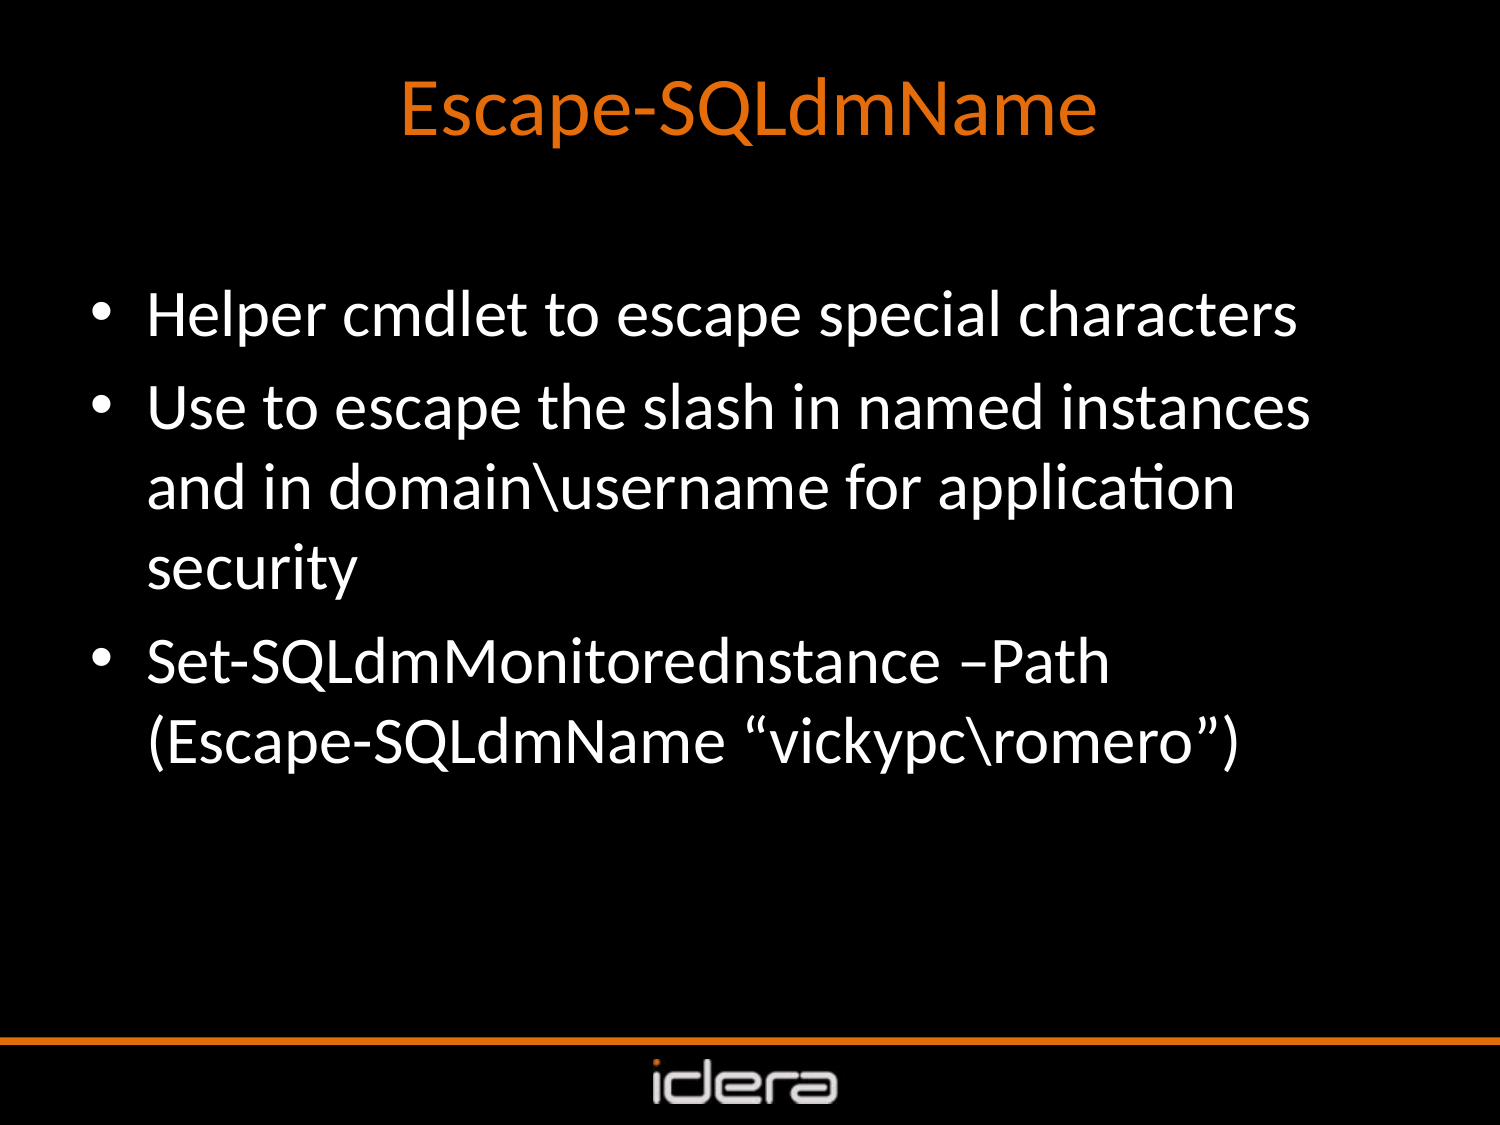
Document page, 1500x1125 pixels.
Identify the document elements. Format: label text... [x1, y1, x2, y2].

list Helper cmdlet to escape special characters Use to escape the slash in named instances and in domain\username for application security Set-SQLdmMonitorednstance –Path (Escape-SQLdmName “vickypc\romero”) [75, 262, 1425, 1005]
title Escape-SQLdmName [75, 45, 1425, 233]
picture [653, 1059, 847, 1104]
